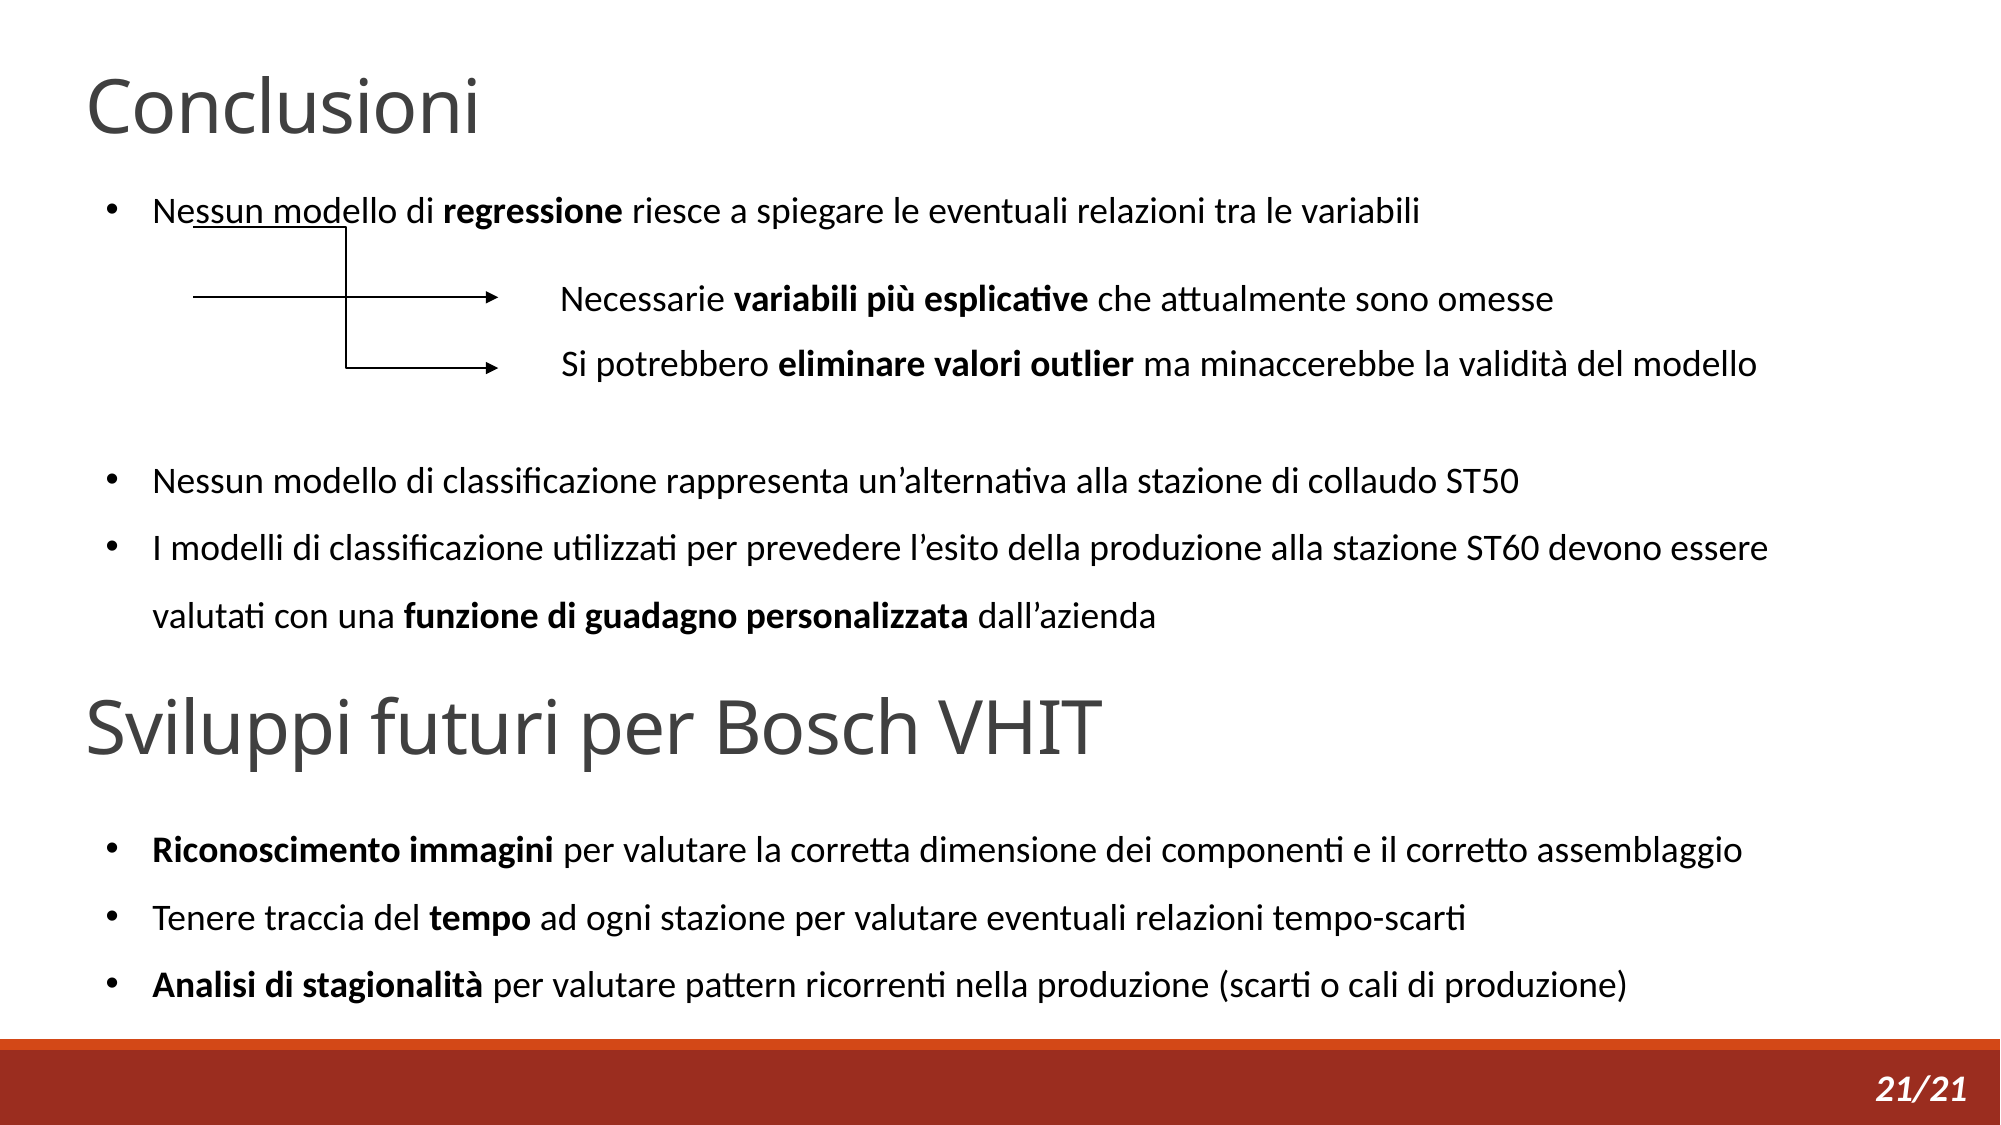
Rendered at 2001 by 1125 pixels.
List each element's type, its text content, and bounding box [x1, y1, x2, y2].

text_box Riconoscimento immagini per valutare la corretta dimensione dei componenti e il corretto assemblaggio Tenere traccia del tempo ad ogni stazione per valutare eventuali relazioni tempo-scarti Analisi di stagionalità per valutare pattern ricorrenti nella produzione (scarti o cali di produzione) [90, 795, 1923, 1058]
text_box Sviluppi futuri per Bosch VHIT [70, 662, 1721, 778]
text_box Si potrebbero eliminare valori outlier ma minaccerebbe la validità del modello [546, 331, 1773, 392]
text_box 21/21 [1860, 1056, 1983, 1116]
title Conclusioni [70, 41, 1721, 157]
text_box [192, 226, 499, 296]
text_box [192, 296, 499, 369]
text_box Nessun modello di regressione riesce a spiegare le eventuali relazioni tra le variabili Nessun modello di classificazione rappresenta un’alternativa alla stazione di collaudo ST50 I modelli di classificazione utilizzati per prevedere l’esito della produzione alla stazione ST60 devono essere valutati con una funzione di guadagno personalizzata dall’azienda [90, 155, 1891, 689]
text_box Necessarie variabili più esplicative che attualmente sono omesse [545, 266, 1570, 327]
